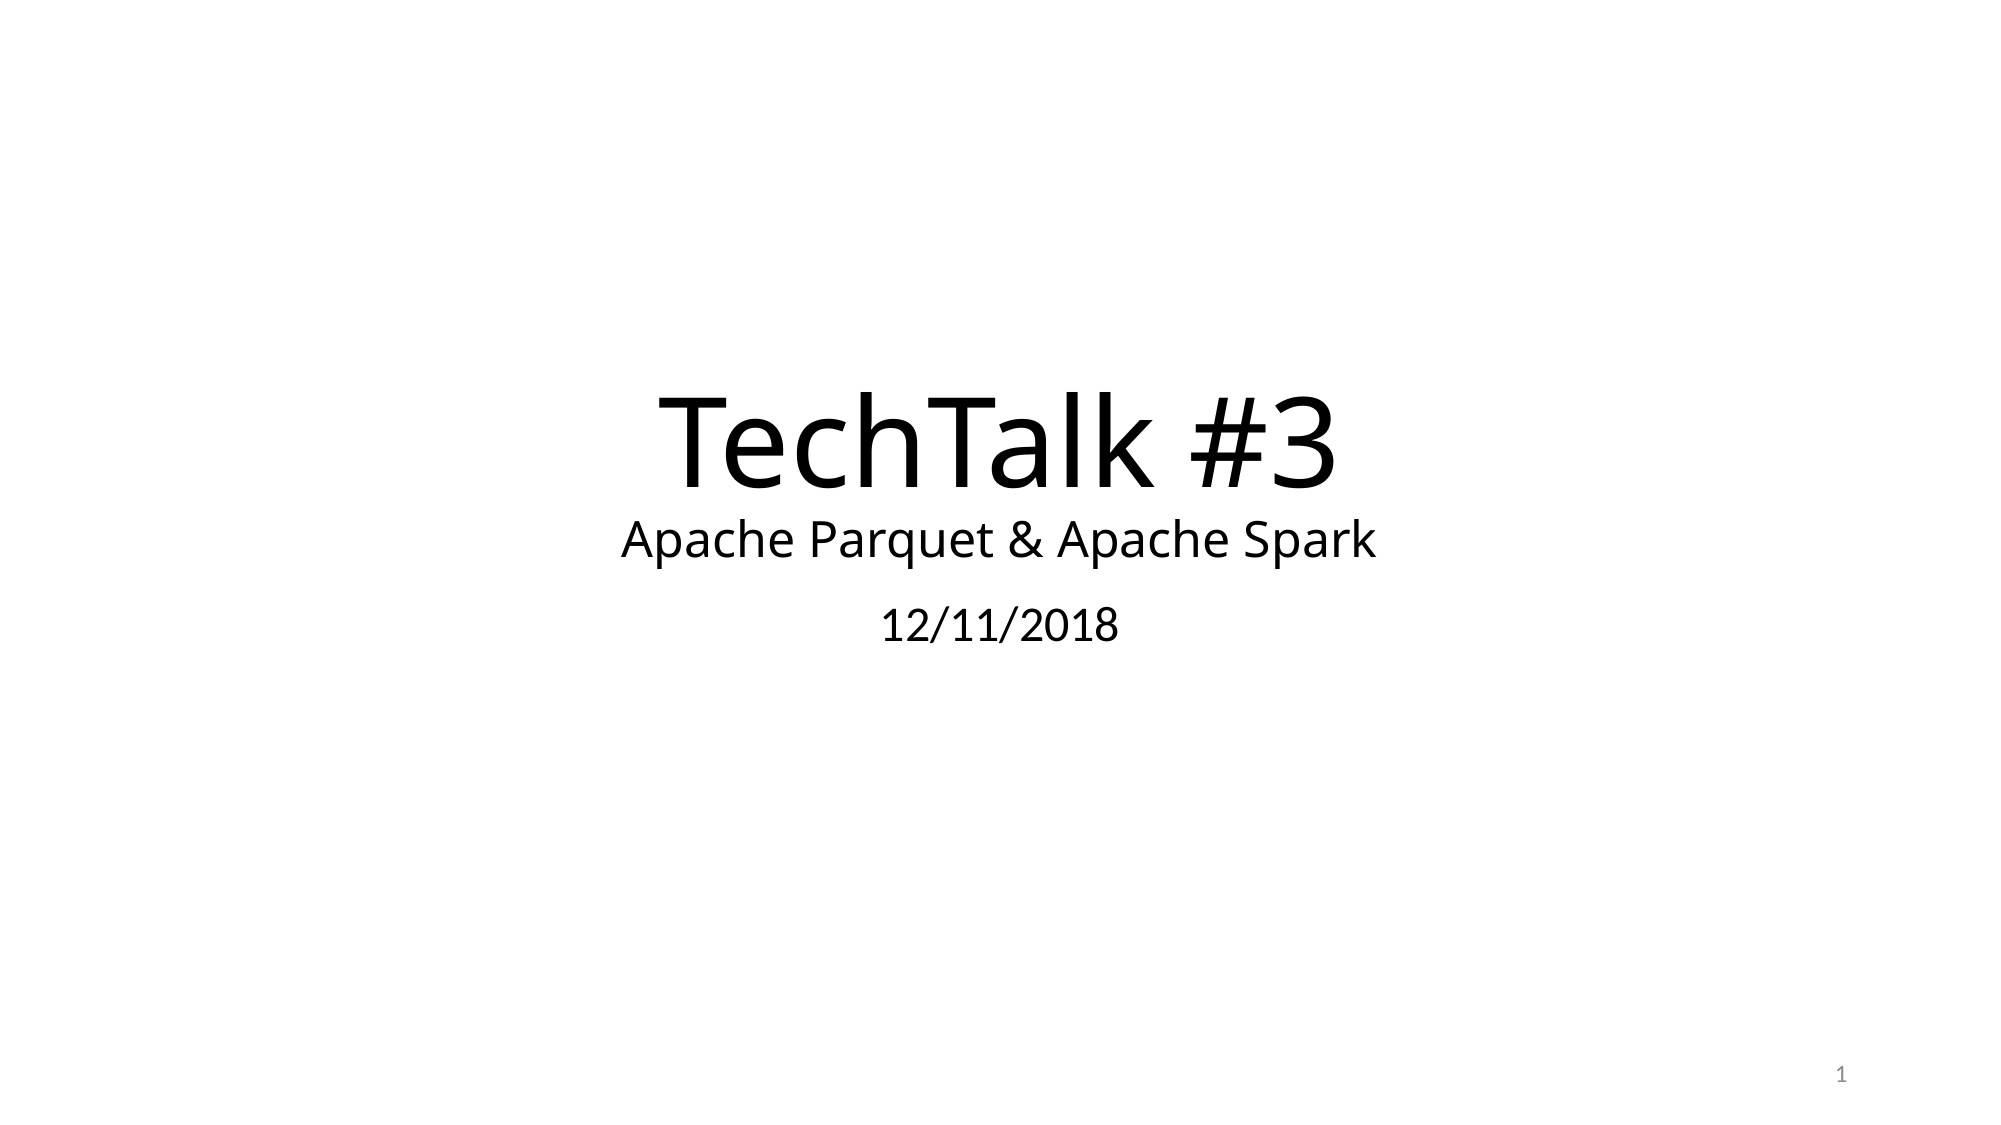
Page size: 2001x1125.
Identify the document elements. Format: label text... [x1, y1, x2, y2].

title TechTalk #3 Apache Parquet & Apache Spark [249, 184, 1750, 576]
slide_number 1 [1412, 1042, 1863, 1103]
subtitle 12/11/2018 [249, 590, 1750, 863]
